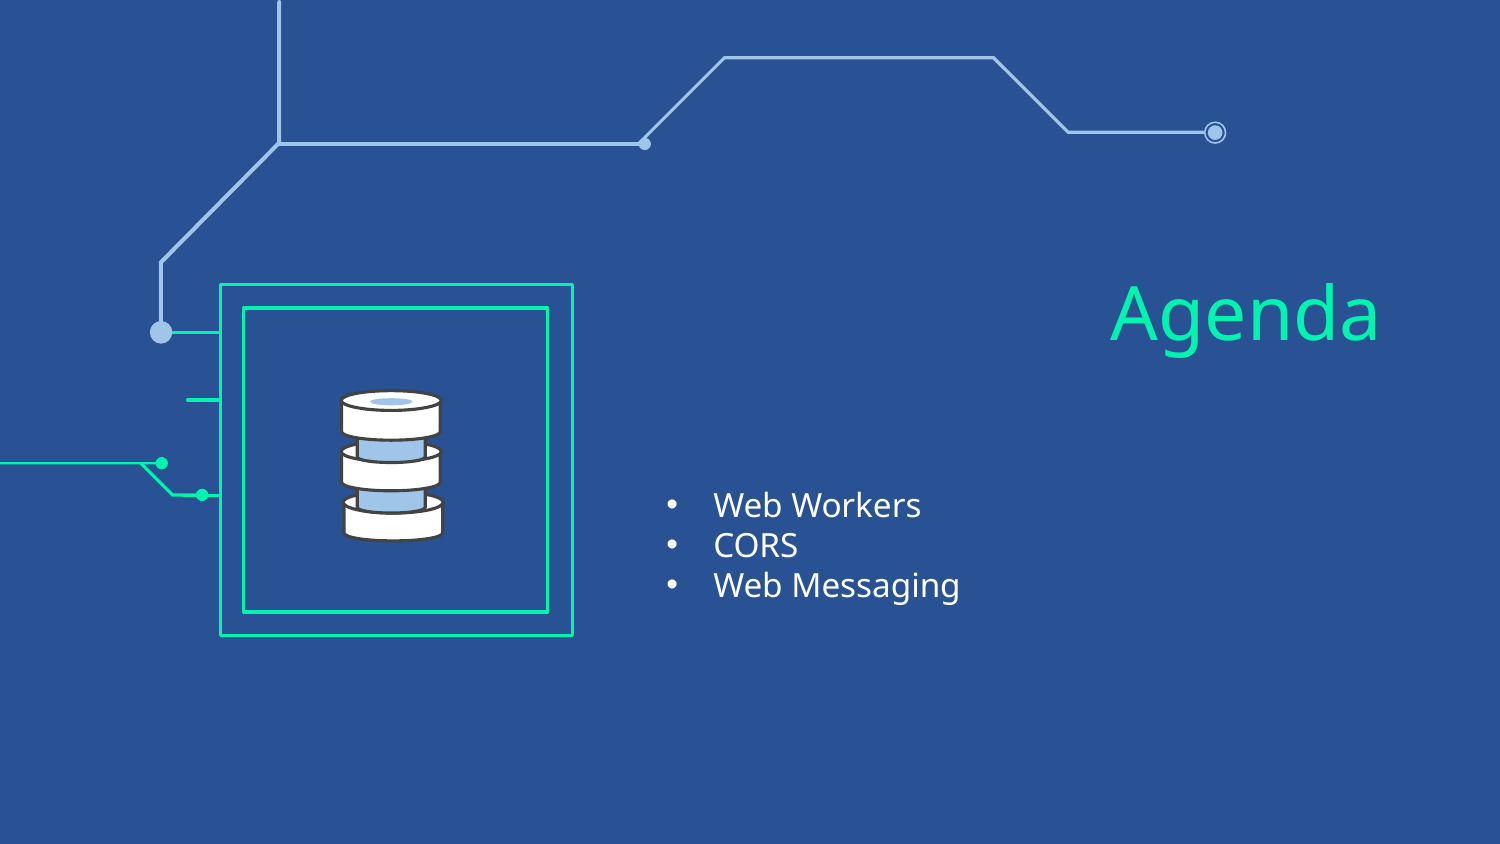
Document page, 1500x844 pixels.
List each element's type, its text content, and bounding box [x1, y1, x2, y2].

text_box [340, 390, 444, 542]
title Agenda [806, 262, 1382, 359]
subtitle Web Workers CORS Web Messaging [666, 421, 1382, 667]
